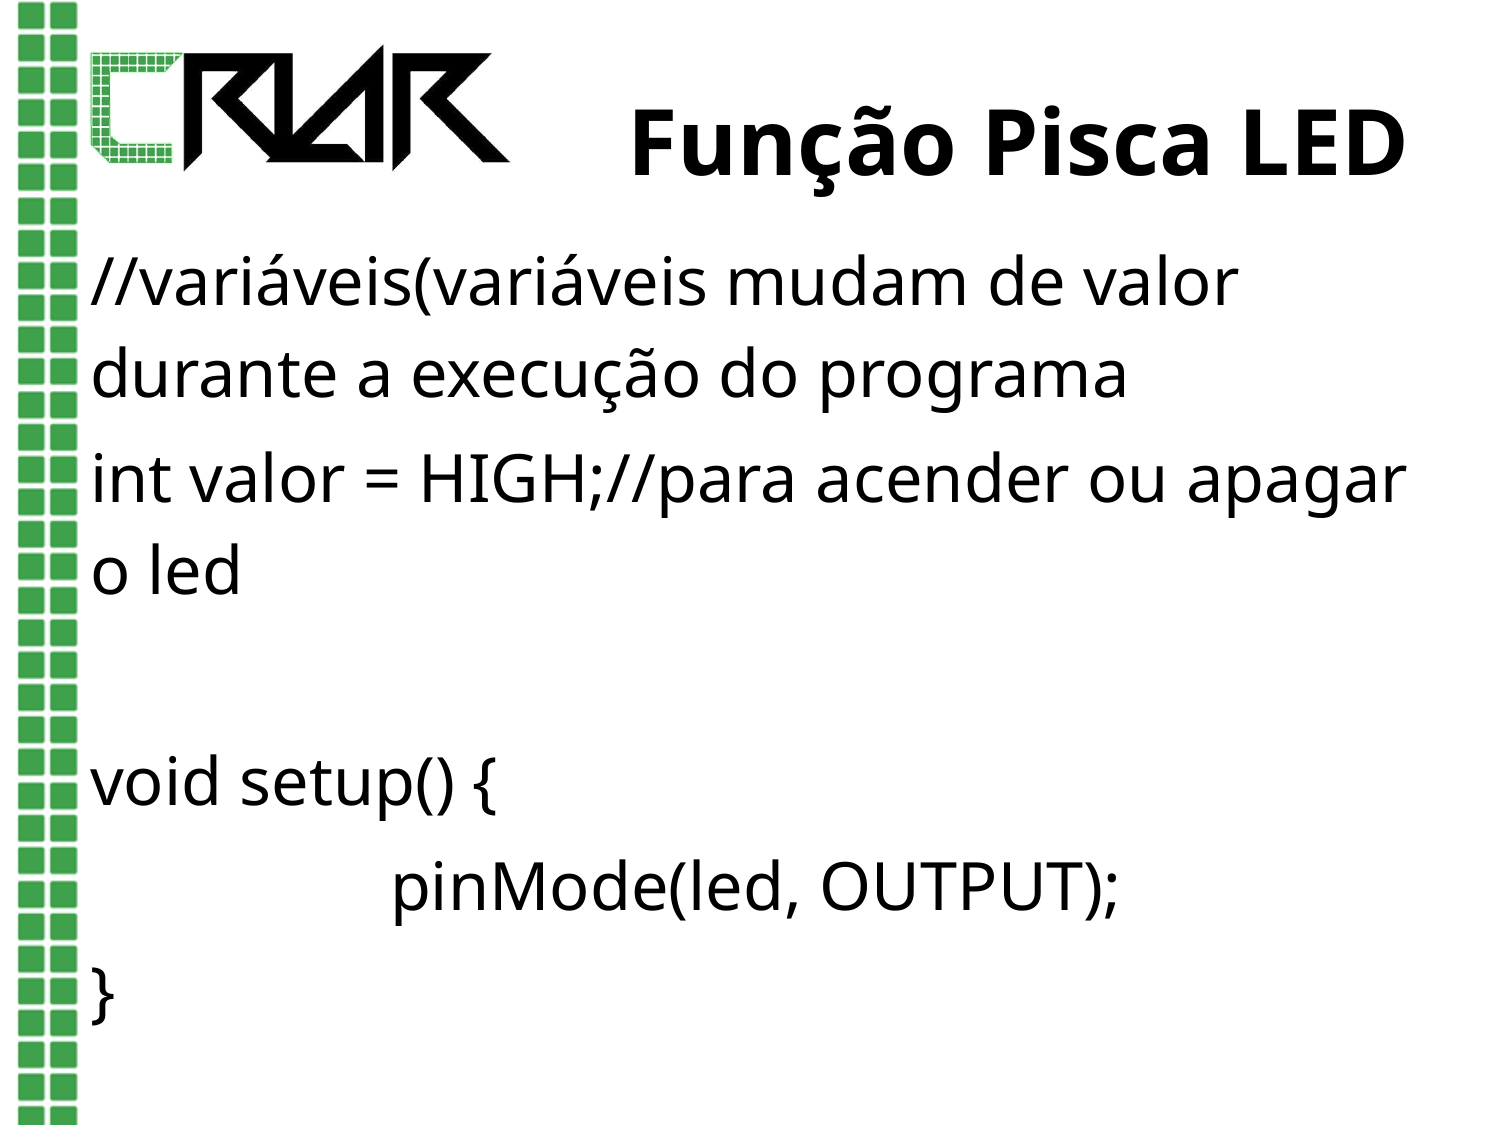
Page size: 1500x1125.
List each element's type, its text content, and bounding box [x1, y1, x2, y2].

picture [17, 0, 81, 1125]
title Função Pisca LED [86, 45, 1425, 233]
list //variáveis(variáveis mudam de valor durante a execução do programa int valor = HIGH;//para acender ou apagar o led void setup() { pinMode(led, OUTPUT); } [86, 219, 1460, 1009]
picture [86, 42, 514, 175]
